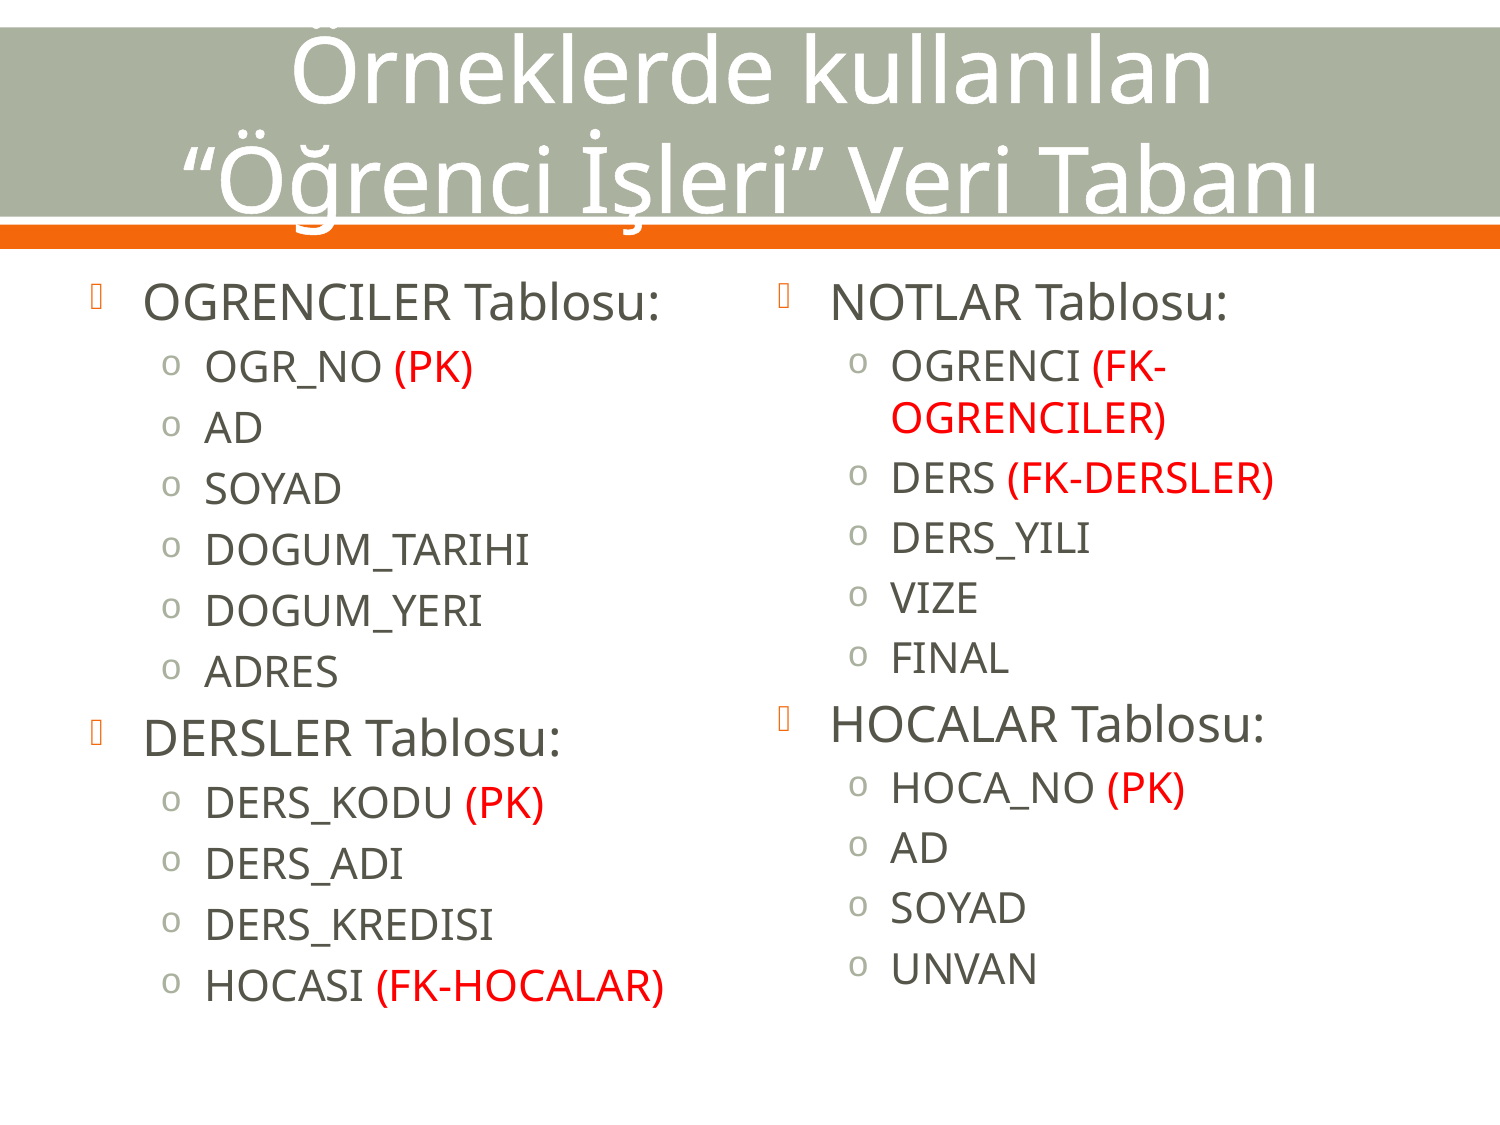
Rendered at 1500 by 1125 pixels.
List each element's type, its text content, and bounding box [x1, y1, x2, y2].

list OGRENCILER Tablosu: OGR_NO (PK) AD SOYAD DOGUM_TARIHI DOGUM_YERI ADRES DERSLER Tablosu: DERS_KODU (PK) DERS_ADI DERS_KREDISI HOCASI (FK-HOCALAR) [75, 262, 738, 1024]
list NOTLAR Tablosu: OGRENCI (FK-OGRENCILER) DERS (FK-DERSLER) DERS_YILI VIZE FINAL HOCALAR Tablosu: HOCA_NO (PK) AD SOYAD UNVAN [762, 262, 1425, 1005]
title Örneklerde kullanılan “Öğrenci İşleri” Veri Tabanı [5, 29, 1500, 213]
